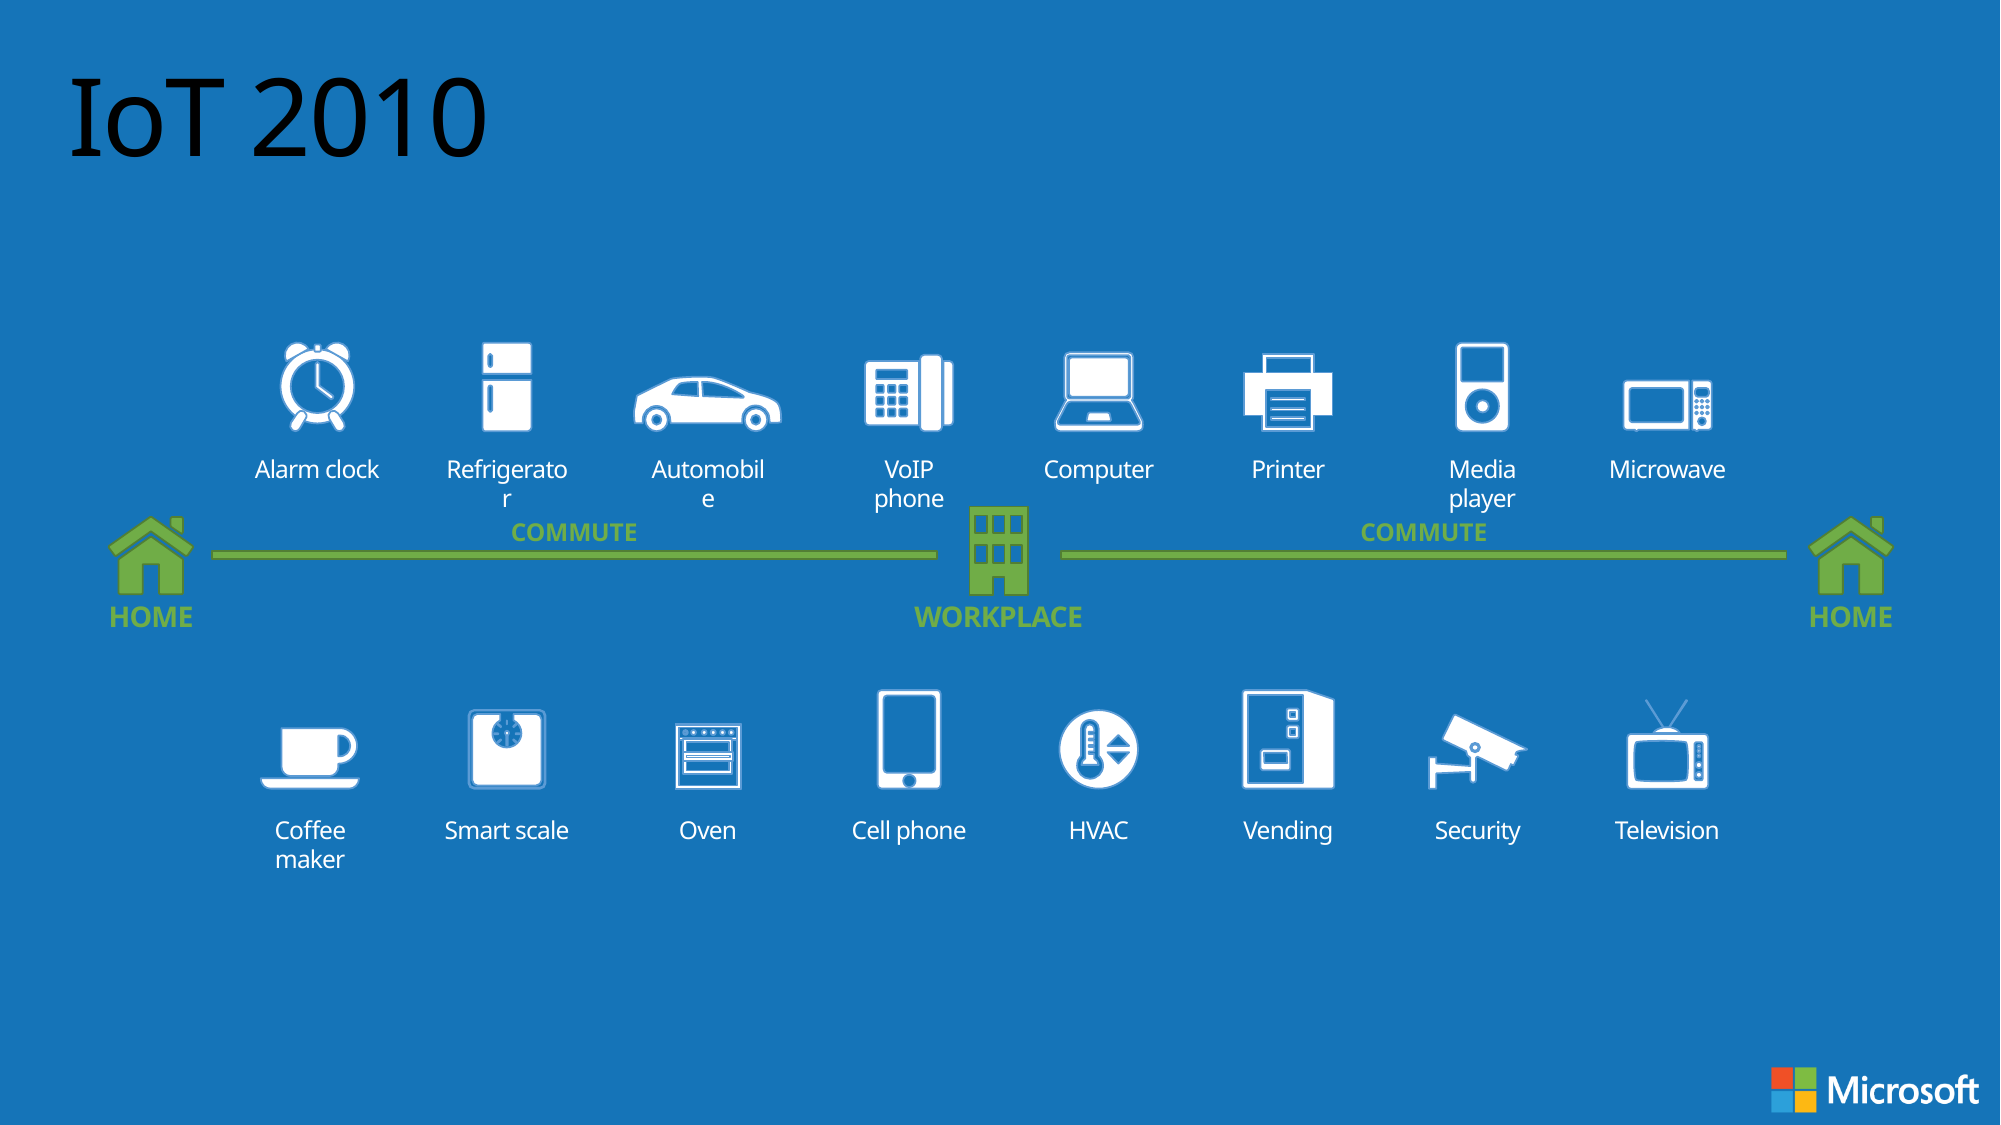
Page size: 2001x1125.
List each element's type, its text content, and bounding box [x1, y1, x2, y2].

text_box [1059, 709, 1139, 789]
text_box [211, 550, 938, 560]
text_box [1623, 380, 1712, 432]
text_box Cell phone [846, 814, 972, 845]
text_box Refrigerator [444, 453, 570, 513]
text_box Coffee maker [239, 814, 380, 874]
text_box Alarm clock [254, 453, 380, 484]
text_box COMMUTE [1345, 517, 1503, 547]
text_box Printer [1225, 453, 1351, 484]
picture [1770, 1066, 1980, 1113]
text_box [633, 375, 783, 432]
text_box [468, 709, 546, 789]
text_box Microwave [1605, 453, 1731, 484]
text_box HVAC [1036, 814, 1162, 845]
text_box [969, 506, 1029, 596]
text_box COMMUTE [495, 517, 653, 547]
text_box Security [1415, 814, 1541, 845]
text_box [1627, 699, 1709, 789]
text_box Television [1605, 814, 1731, 845]
text_box Media player [1412, 453, 1553, 513]
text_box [1244, 354, 1333, 432]
text_box HOME [108, 598, 194, 633]
text_box [1428, 713, 1529, 790]
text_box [260, 727, 360, 789]
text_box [280, 340, 355, 432]
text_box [108, 516, 194, 595]
text_box Smart scale [444, 814, 570, 845]
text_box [1054, 351, 1144, 432]
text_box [1242, 689, 1335, 789]
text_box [1455, 342, 1509, 432]
text_box Computer [1036, 453, 1162, 484]
text_box [876, 689, 942, 790]
text_box [1060, 550, 1787, 560]
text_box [1808, 516, 1894, 595]
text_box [482, 342, 532, 432]
title IoT 2010 [44, 47, 1938, 196]
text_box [864, 354, 954, 432]
text_box Vending [1225, 814, 1351, 845]
text_box Automobile [645, 453, 771, 513]
text_box Oven [645, 814, 771, 845]
text_box WORKPLACE [914, 598, 1084, 633]
text_box HOME [1808, 598, 1894, 633]
text_box VoIP phone [846, 453, 972, 513]
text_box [675, 723, 741, 789]
